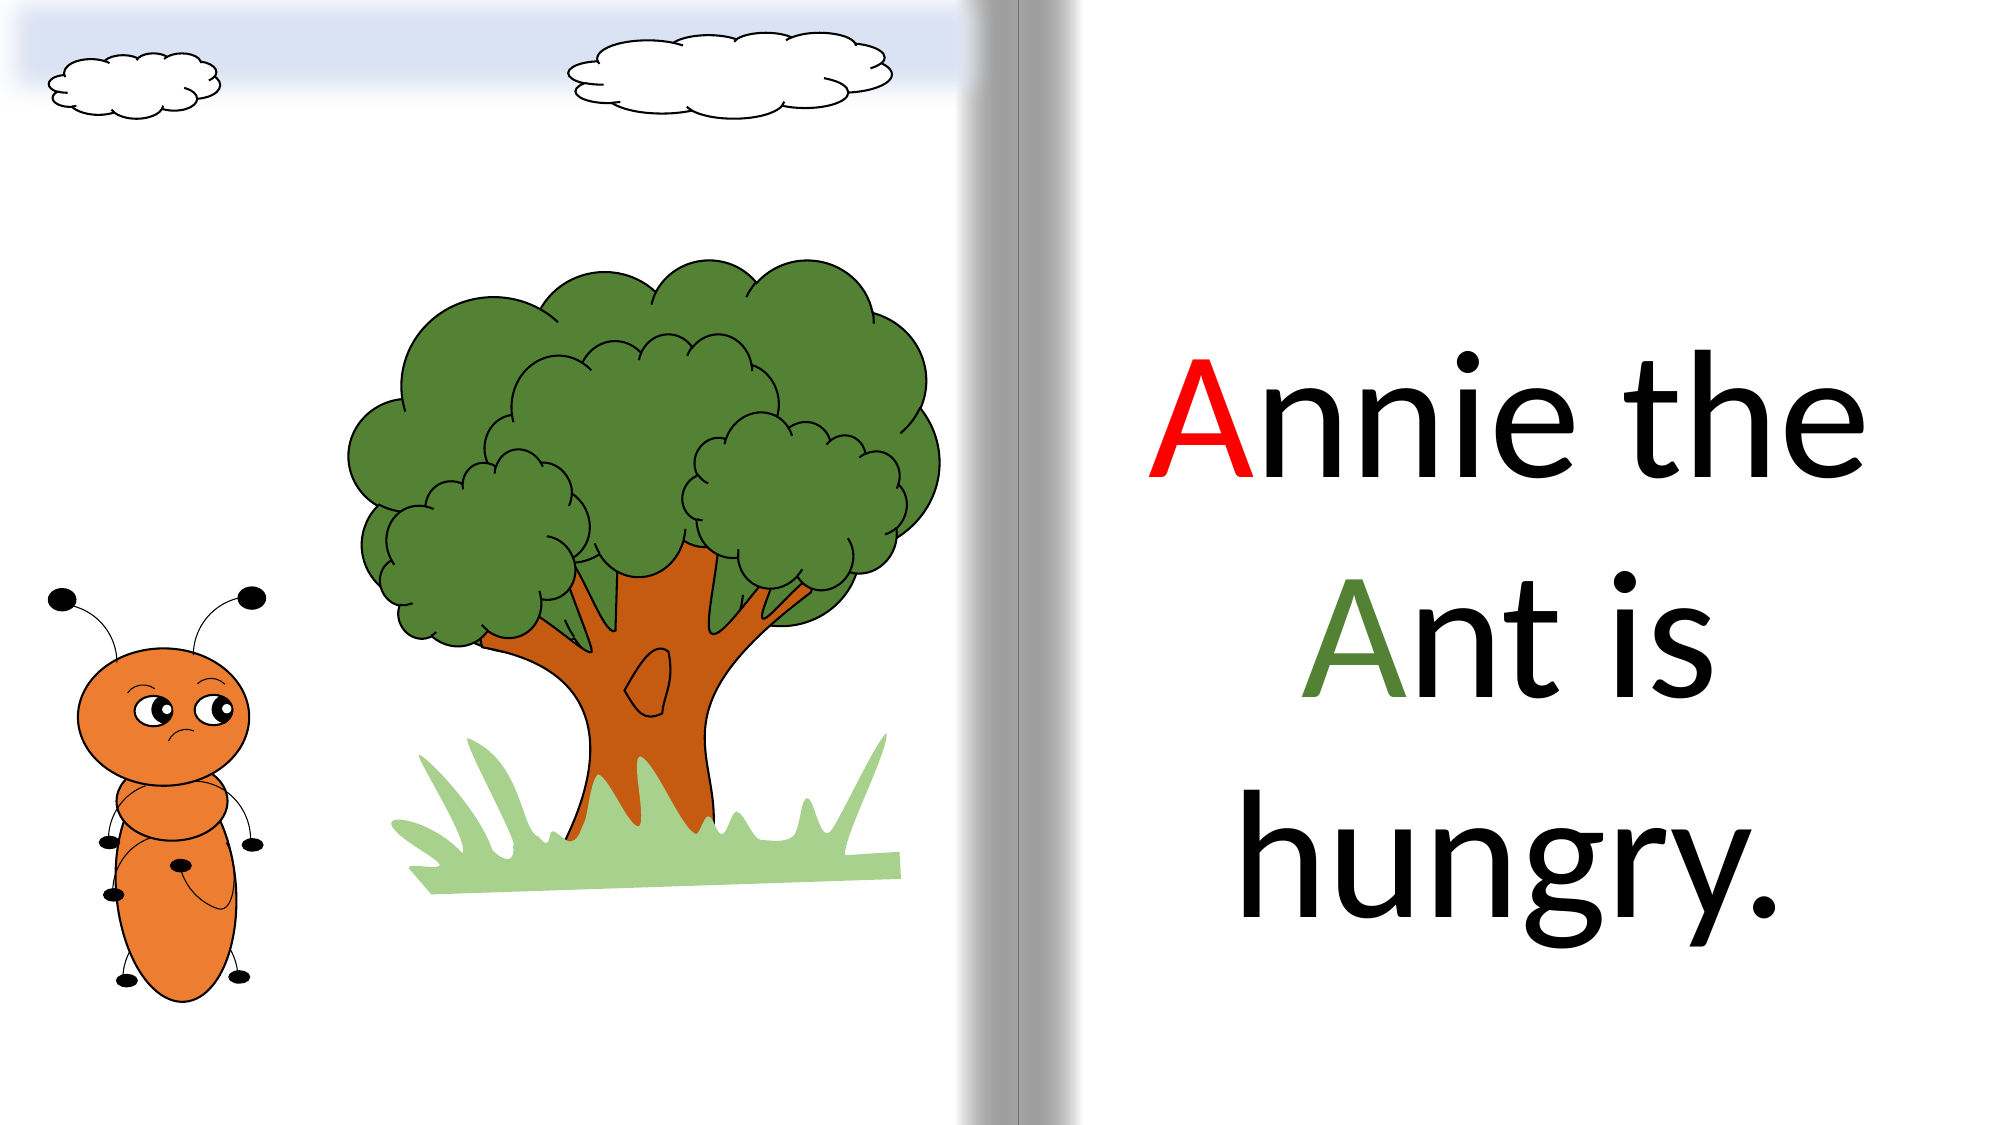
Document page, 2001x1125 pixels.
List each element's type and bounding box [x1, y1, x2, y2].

text_box [0, 0, 2000, 1125]
text_box [0, 587, 311, 1038]
text_box [348, 259, 940, 894]
